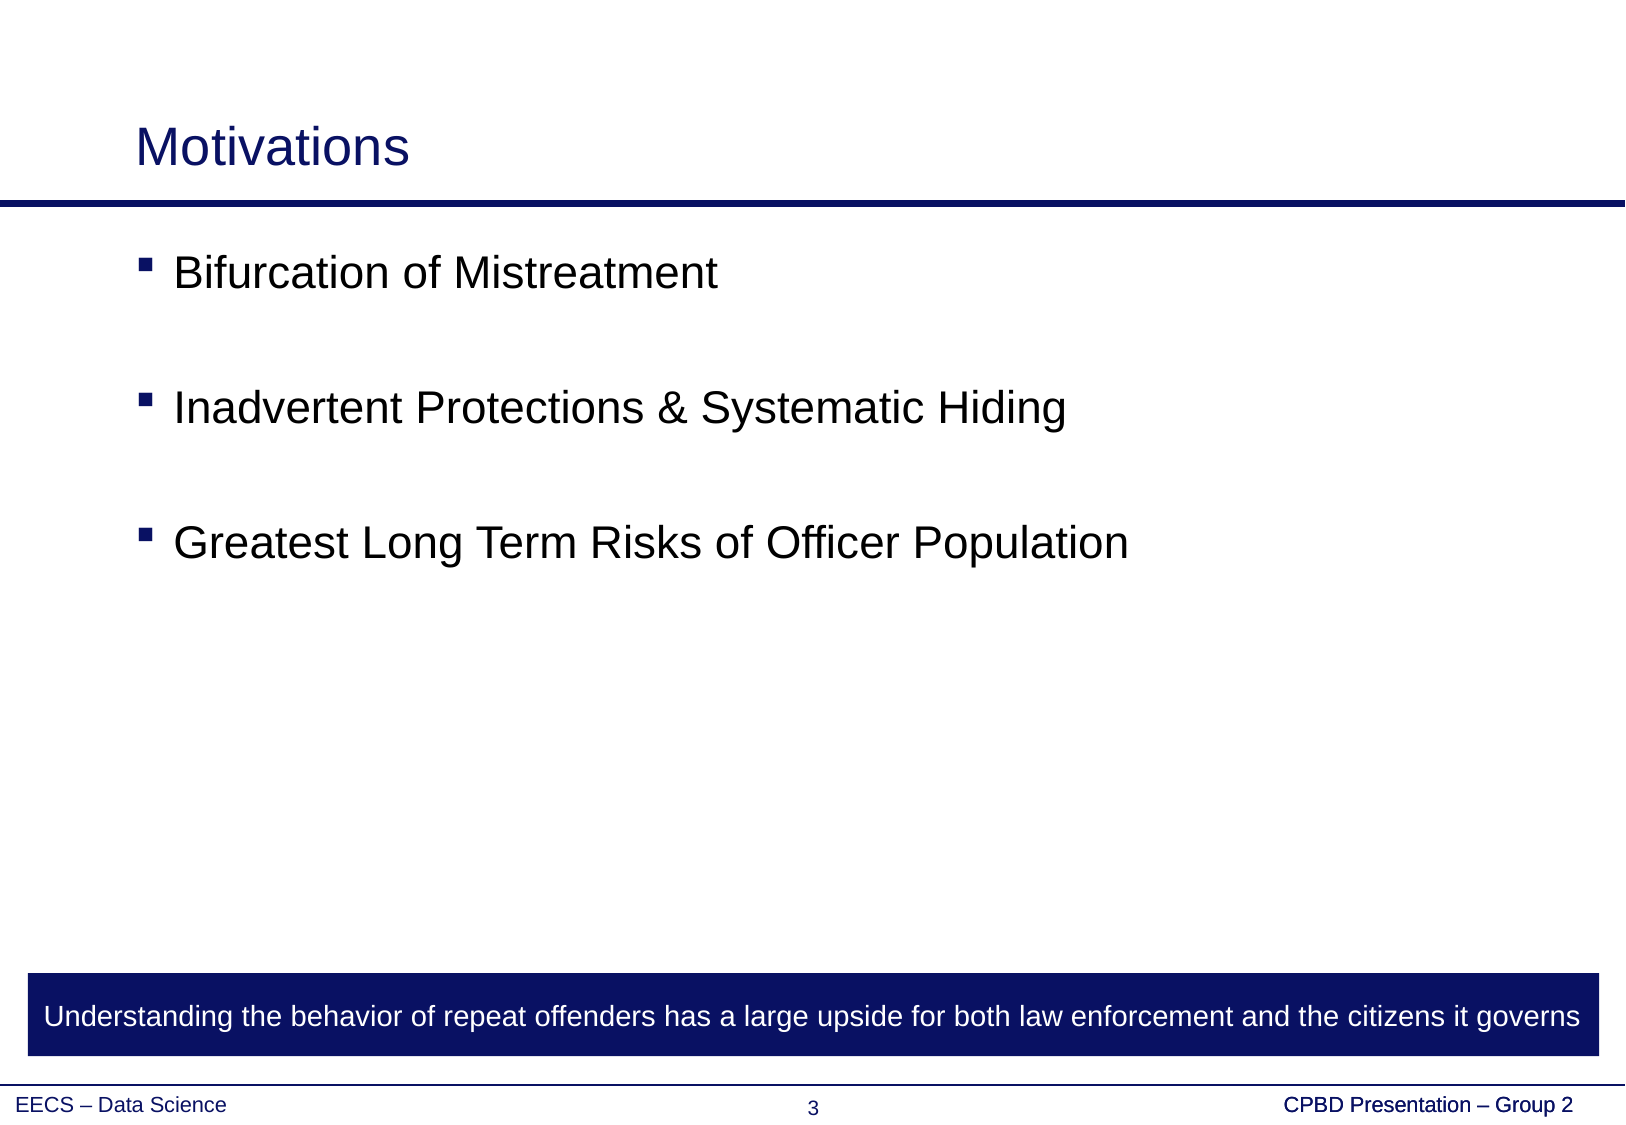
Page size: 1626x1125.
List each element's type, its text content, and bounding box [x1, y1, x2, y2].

slide_number 3 [761, 1089, 866, 1125]
footer EECS – Data Science [0, 1089, 669, 1118]
title Motivations [120, 6, 1590, 185]
list Bifurcation of Mistreatment Inadvertent Protections & Systematic Hiding Greatest Long Term Risks of Officer Population [120, 235, 1589, 973]
text_box Understanding the behavior of repeat offenders has a large upside for both law enforcement and the citizens it governs [27, 973, 1600, 1057]
